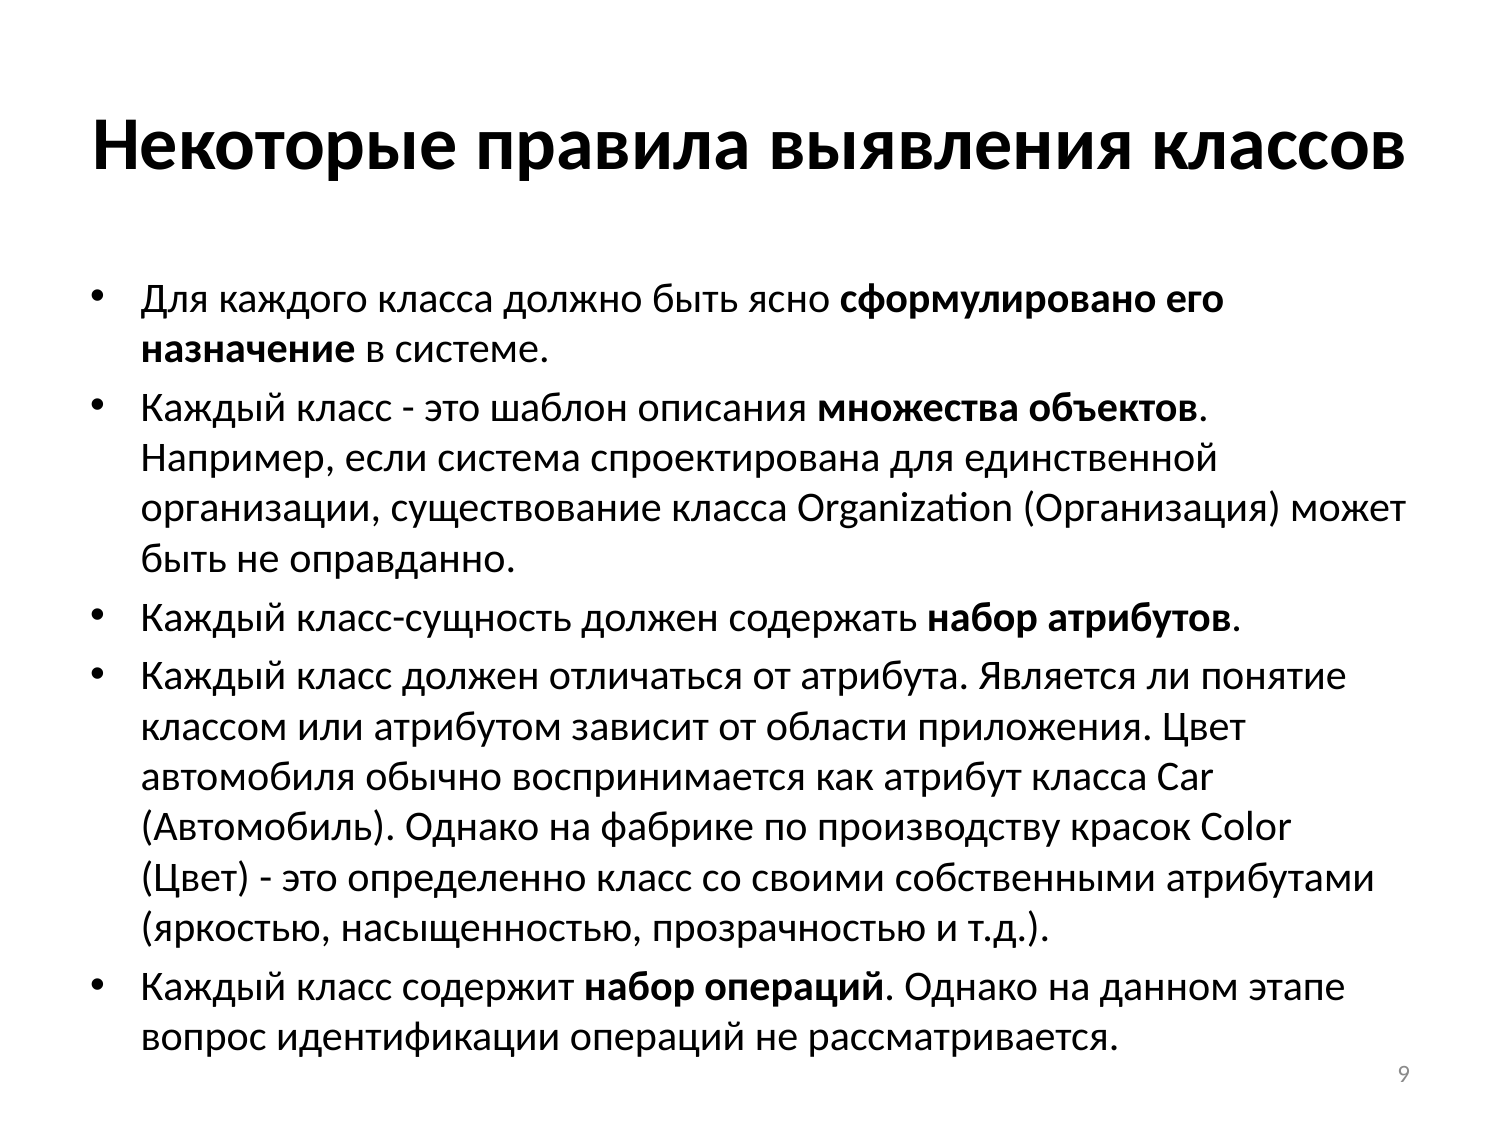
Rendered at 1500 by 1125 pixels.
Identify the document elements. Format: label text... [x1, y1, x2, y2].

slide_number 9 [1074, 1042, 1425, 1103]
list Для каждого класса должно быть ясно сформулировано его назначение в системе. Каждый класс - это шаблон описания множества объектов. Например, если система спроектирована для единственной организации, существование класса Organization (Организация) может быть не оправданно. Каждый класс-сущность должен содержать набор атрибутов. Каждый класс должен отличаться от атрибута. Является ли понятие классом или атрибутом зависит от области приложения. Цвет автомобиля обычно воспринимается как атрибут класса Car (Автомобиль). Однако на фабрике по производству красок Color (Цвет) - это определенно класс со своими собственными атрибутами (яркостью, насыщенностью, прозрачностью и т.д.). Каждый класс содержит набор операций. Однако на данном этапе вопрос идентификации операций не рассматривается. [75, 262, 1425, 1083]
title Некоторые правила выявления классов [75, 45, 1425, 233]
